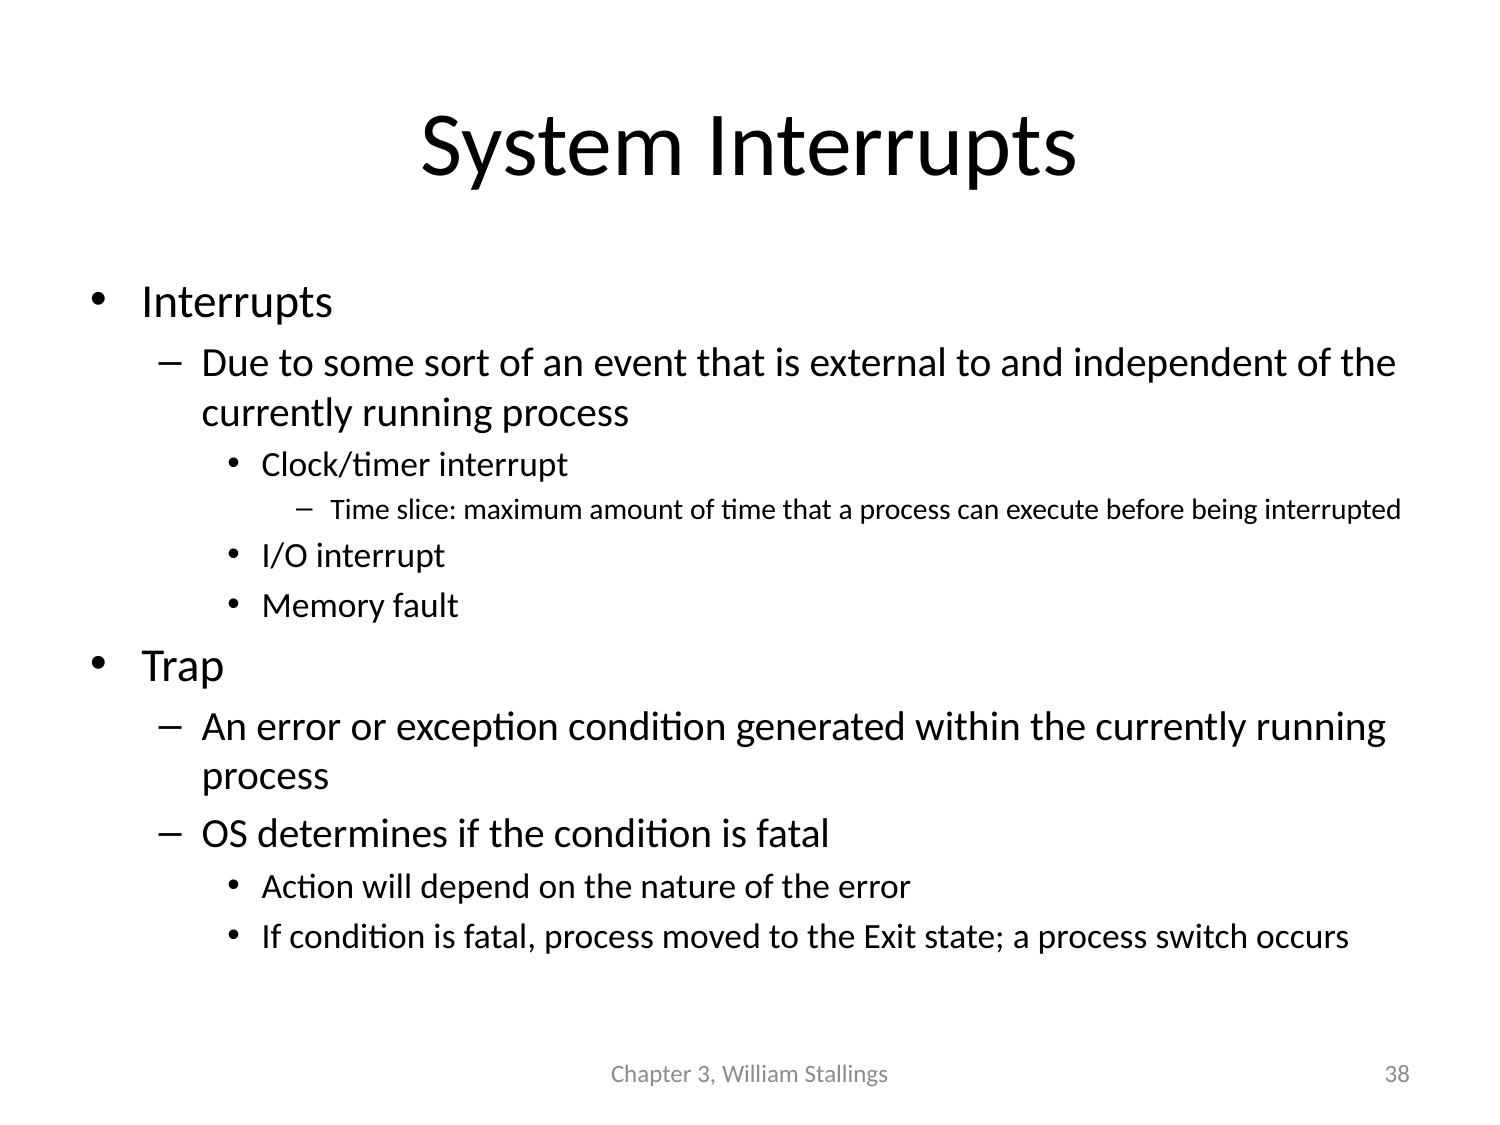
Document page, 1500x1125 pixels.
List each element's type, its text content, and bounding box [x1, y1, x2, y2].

slide_number 38 [1074, 1042, 1425, 1103]
title System Interrupts [75, 45, 1425, 233]
list Interrupts Due to some sort of an event that is external to and independent of the currently running process Clock/timer interrupt Time slice: maximum amount of time that a process can execute before being interrupted I/O interrupt Memory fault Trap An error or exception condition generated within the currently running process OS determines if the condition is fatal Action will depend on the nature of the error If condition is fatal, process moved to the Exit state; a process switch occurs [75, 262, 1425, 1005]
footer Chapter 3, William Stallings [512, 1042, 988, 1103]
